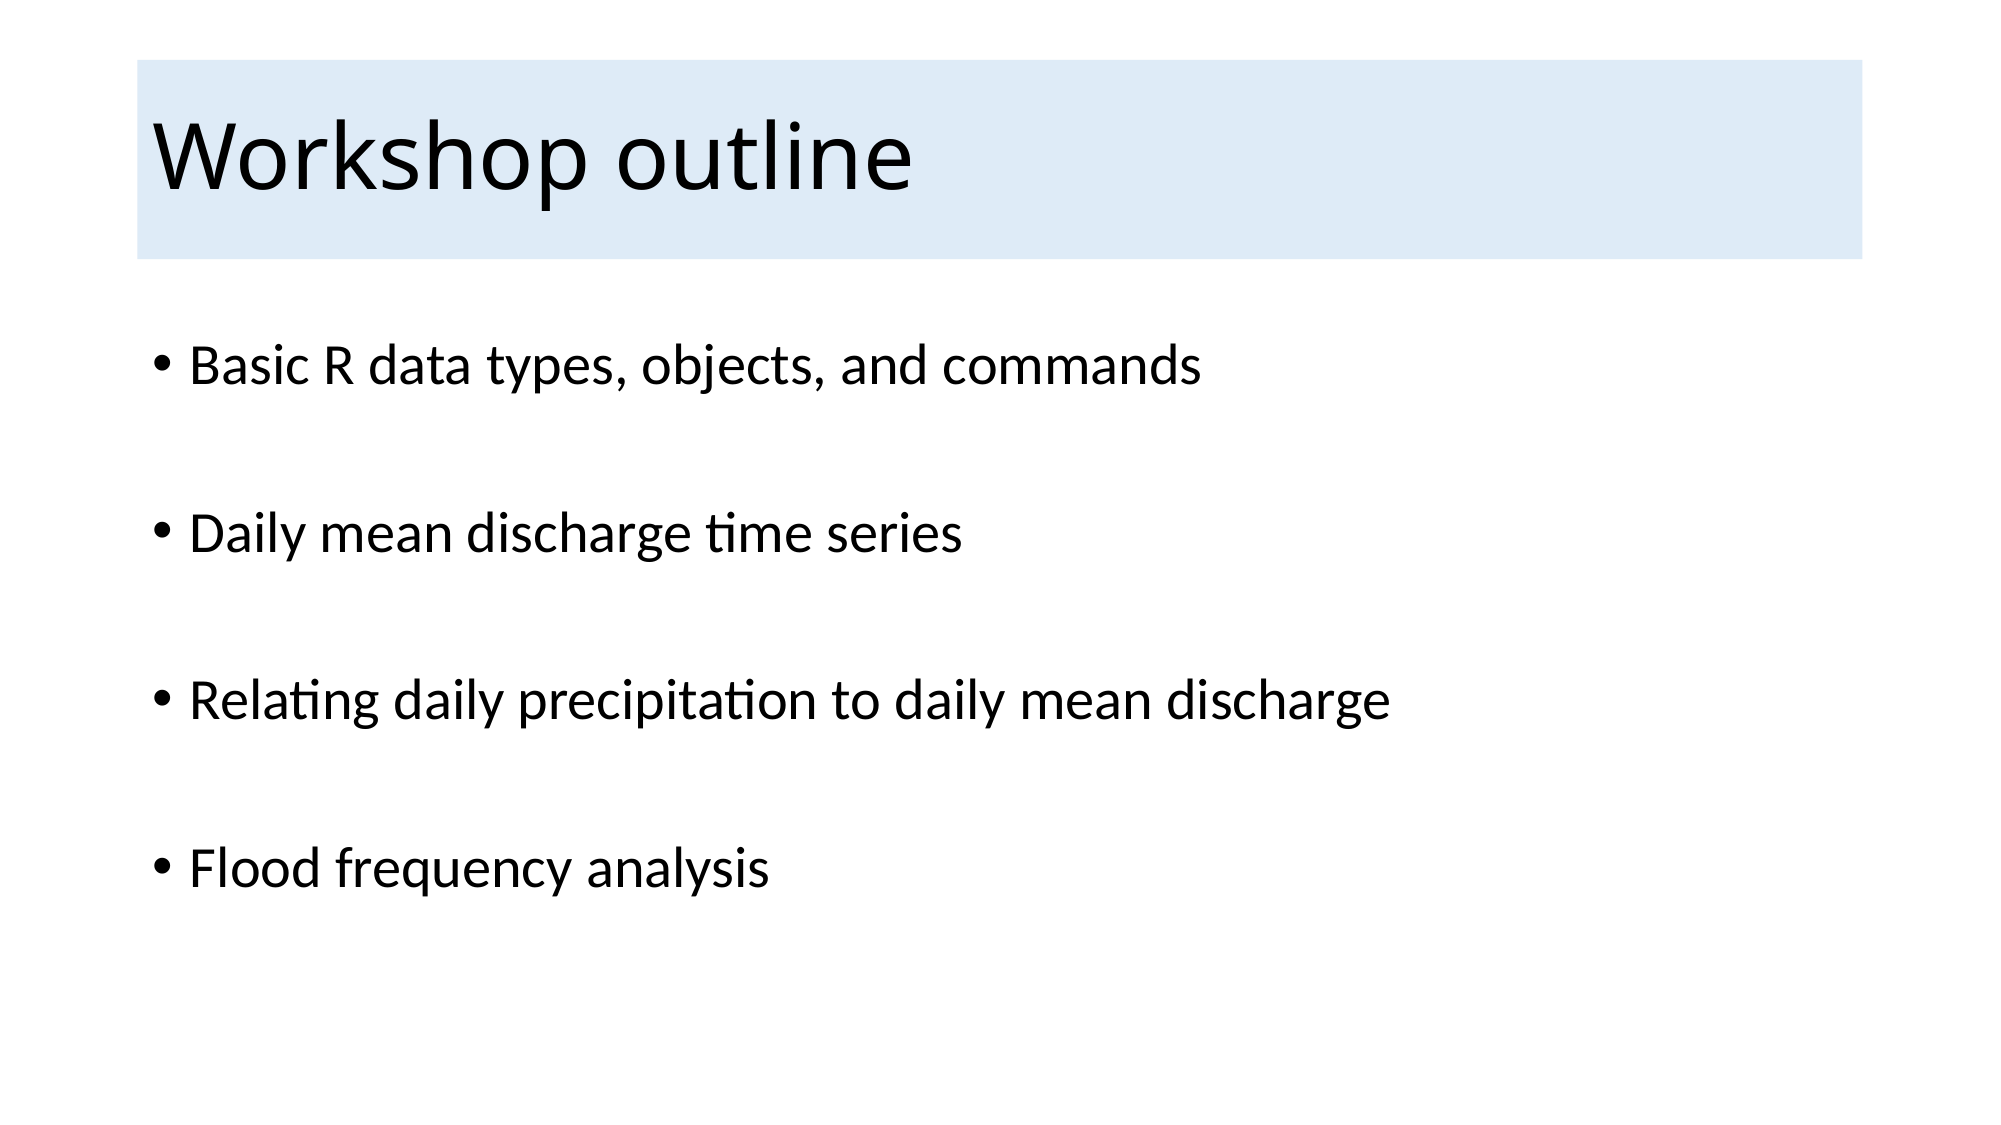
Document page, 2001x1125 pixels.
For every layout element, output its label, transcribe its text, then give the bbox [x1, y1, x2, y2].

list Basic R data types, objects, and commands Daily mean discharge time series Relating daily precipitation to daily mean discharge Flood frequency analysis [137, 326, 1863, 1041]
title Workshop outline [137, 59, 1863, 260]
